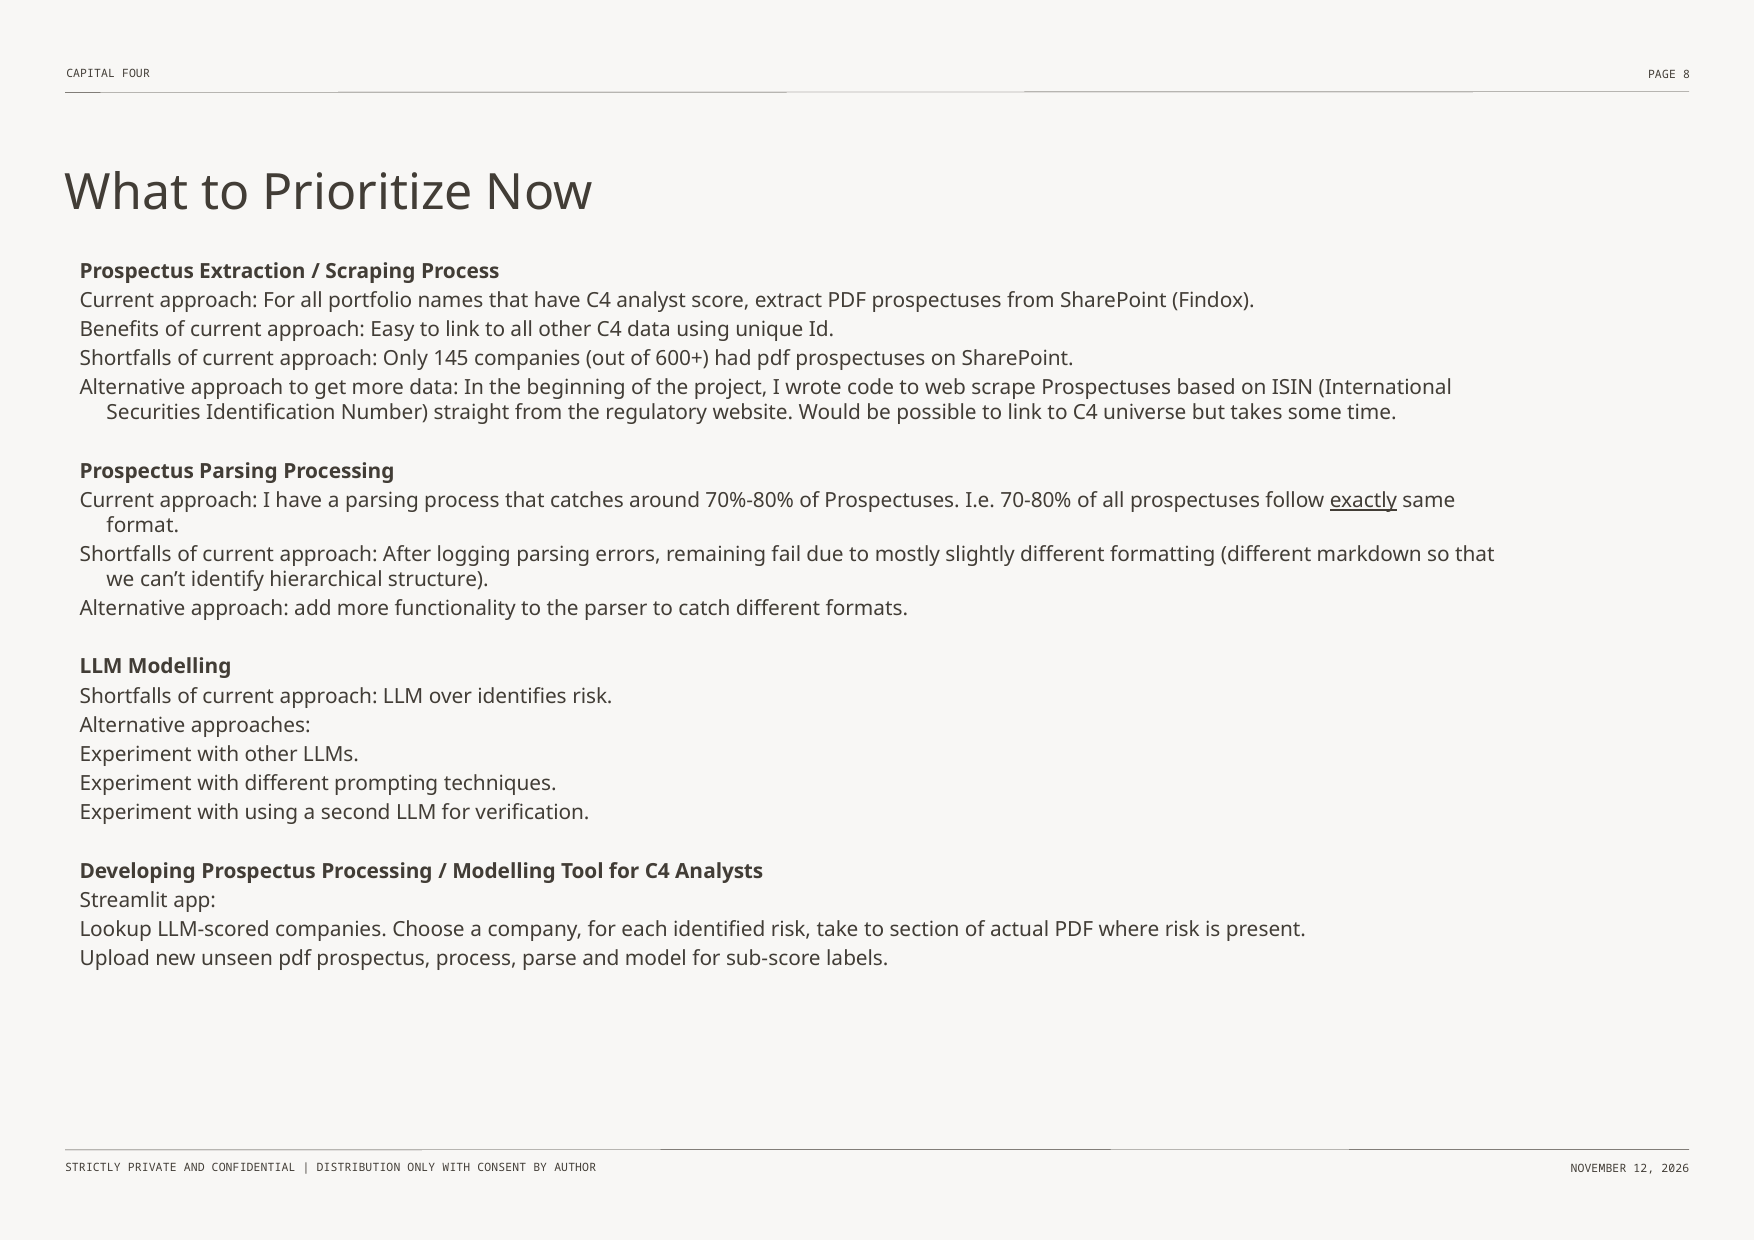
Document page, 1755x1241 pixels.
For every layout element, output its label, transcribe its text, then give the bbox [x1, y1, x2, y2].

title What to Prioritize Now [64, 160, 1690, 220]
text_box Prospectus Extraction / Scraping Process Current approach: For all portfolio names that have C4 analyst score, extract PDF prospectuses from SharePoint (Findox). Benefits of current approach: Easy to link to all other C4 data using unique Id. Shortfalls of current approach: Only 145 companies (out of 600+) had pdf prospectuses on SharePoint. Alternative approach to get more data: In the beginning of the project, I wrote code to web scrape Prospectuses based on ISIN (International Securities Identification Number) straight from the regulatory website. Would be possible to link to C4 universe but takes some time. Prospectus Parsing Processing Current approach: I have a parsing process that catches around 70%-80% of Prospectuses. I.e. 70-80% of all prospectuses follow exactly same format. Shortfalls of current approach: After logging parsing errors, remaining fail due to mostly slightly different formatting (different markdown so that we can’t identify hierarchical structure). Alternative approach: add more functionality to the parser to catch different formats. LLM Modelling Shortfalls of current approach: LLM over identifies risk. Alternative approaches: Experiment with other LLMs. Experiment with different prompting techniques. Experiment with using a second LLM for verification. Developing Prospectus Processing / Modelling Tool for C4 Analysts Streamlit app: Lookup LLM-scored companies. Choose a company, for each identified risk, take to section of actual PDF where risk is present. Upload new unseen pdf prospectus, process, parse and model for sub-score labels. [64, 249, 1534, 978]
